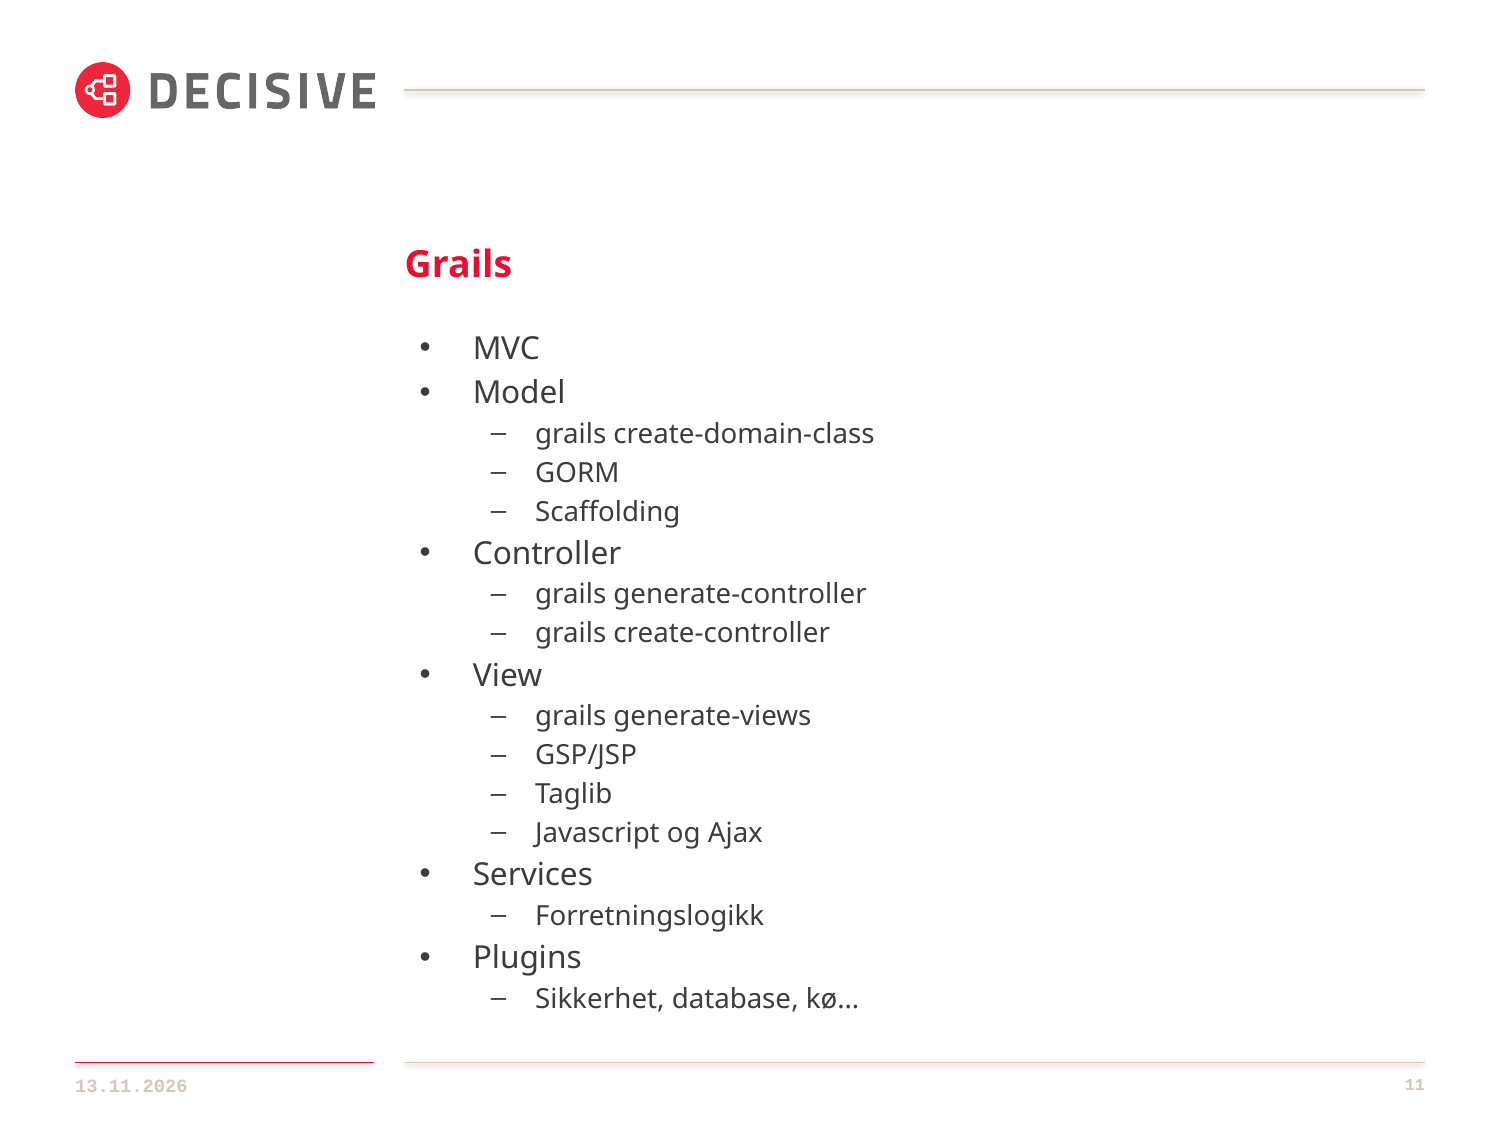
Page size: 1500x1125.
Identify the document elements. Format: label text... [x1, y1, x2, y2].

picture [75, 62, 375, 118]
title Grails [404, 169, 1425, 286]
slide_number 11 [1074, 1074, 1425, 1109]
list MVC Model grails create-domain-class GORM Scaffolding Controller grails generate-controller grails create-controller View grails generate-views GSP/JSP Taglib Javascript og Ajax Services Forretningslogikk Plugins Sikkerhet, database, kø… [404, 320, 1425, 1027]
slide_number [75, 1074, 375, 1109]
